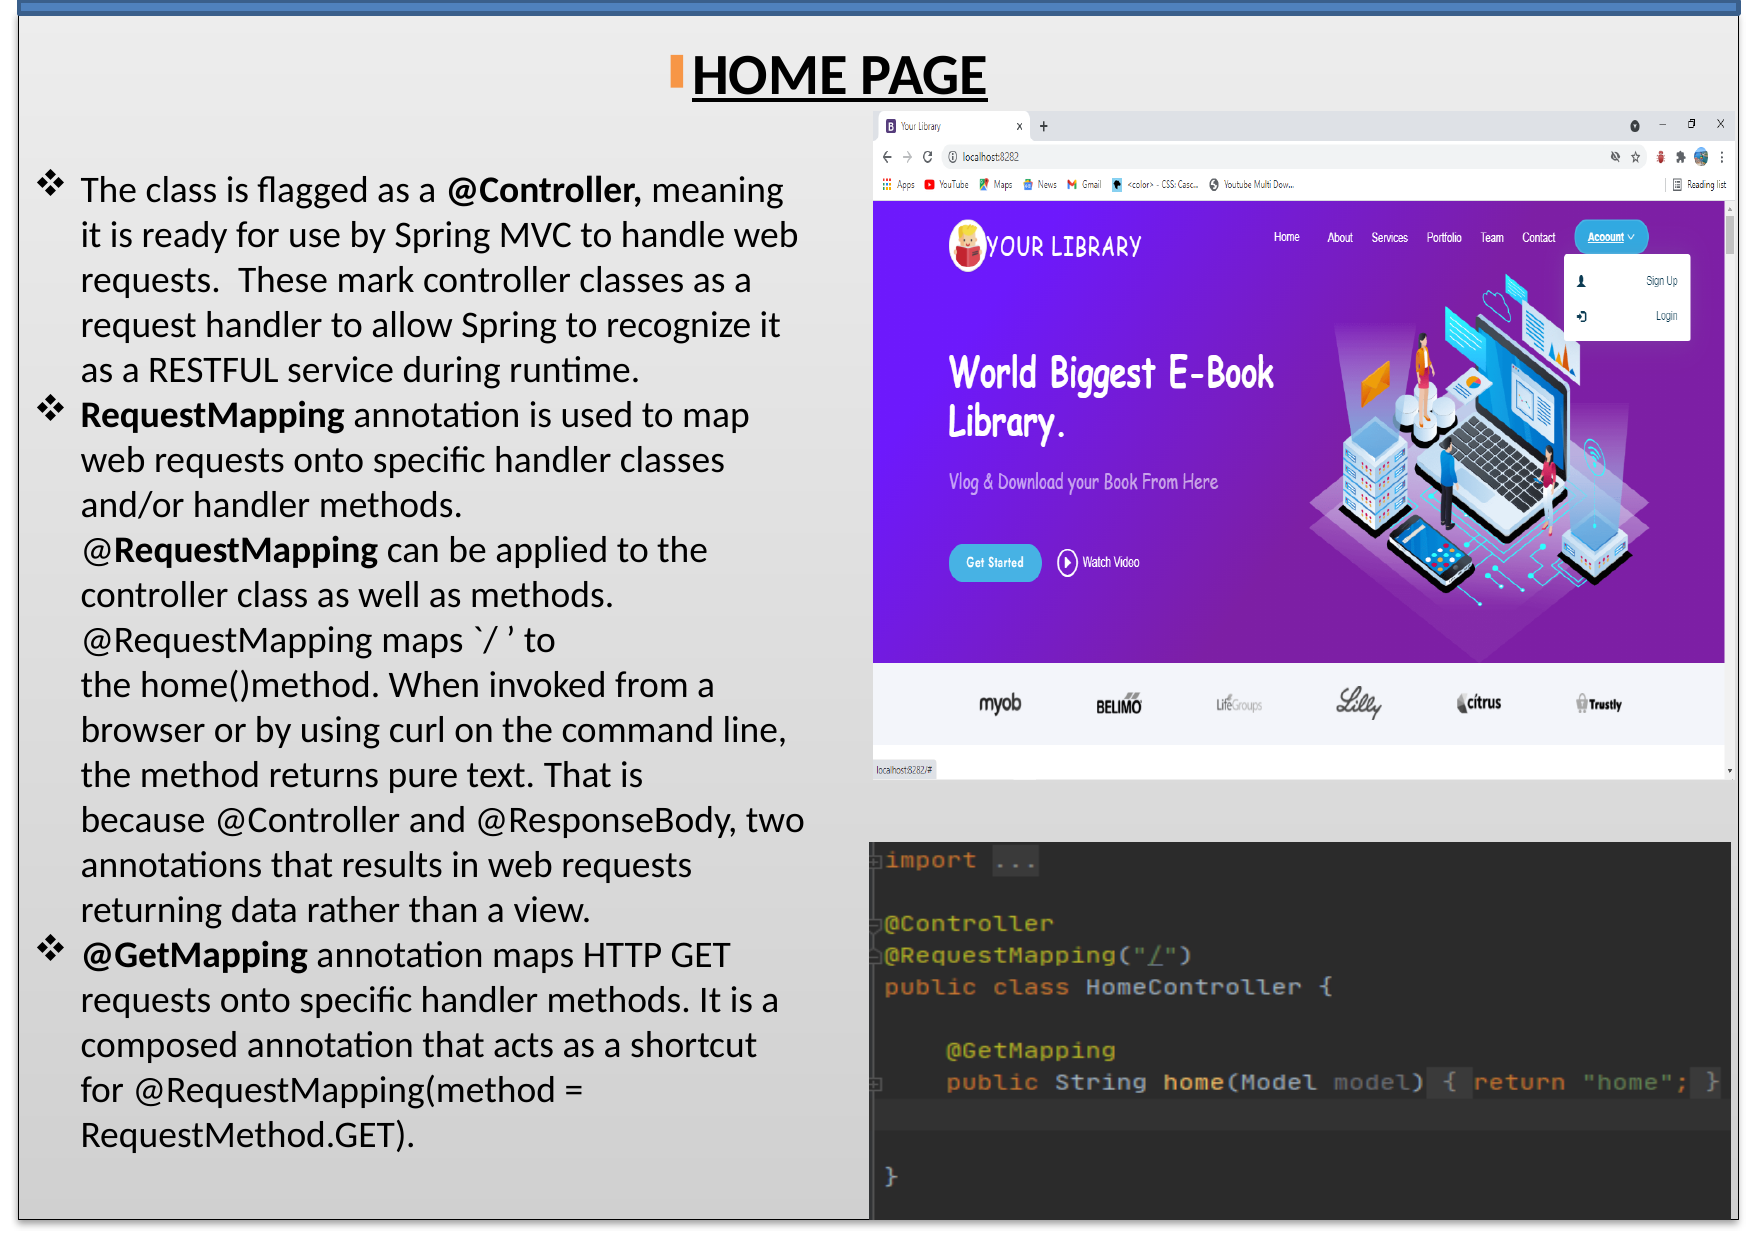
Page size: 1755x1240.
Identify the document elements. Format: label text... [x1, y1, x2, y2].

text_box [669, 53, 685, 90]
text_box The class is flagged as a @Controller, meaning it is ready for use by Spring MVC to handle web requests. These mark controller classes as a request handler to allow Spring to recognize it as a RESTFUL service during runtime. RequestMapping annotation is used to map web requests onto specific handler classes and/or handler methods. @RequestMapping can be applied to the controller class as well as methods. @RequestMapping maps `/ ’ to the home()method. When invoked from a browser or by using curl on the command line, the method returns pure text. That is because @Controller and @ResponseBody, two annotations that results in web requests returning data rather than a view. @GetMapping annotation maps HTTP GET requests onto specific handler methods. It is a composed annotation that acts as a shortcut for @RequestMapping(method = RequestMethod.GET). [18, 157, 826, 1240]
text_box [18, 16, 1739, 1220]
text_box HOME PAGE [677, 28, 1040, 114]
picture [869, 842, 1731, 1220]
picture [873, 111, 1735, 781]
text_box [17, 0, 1741, 16]
